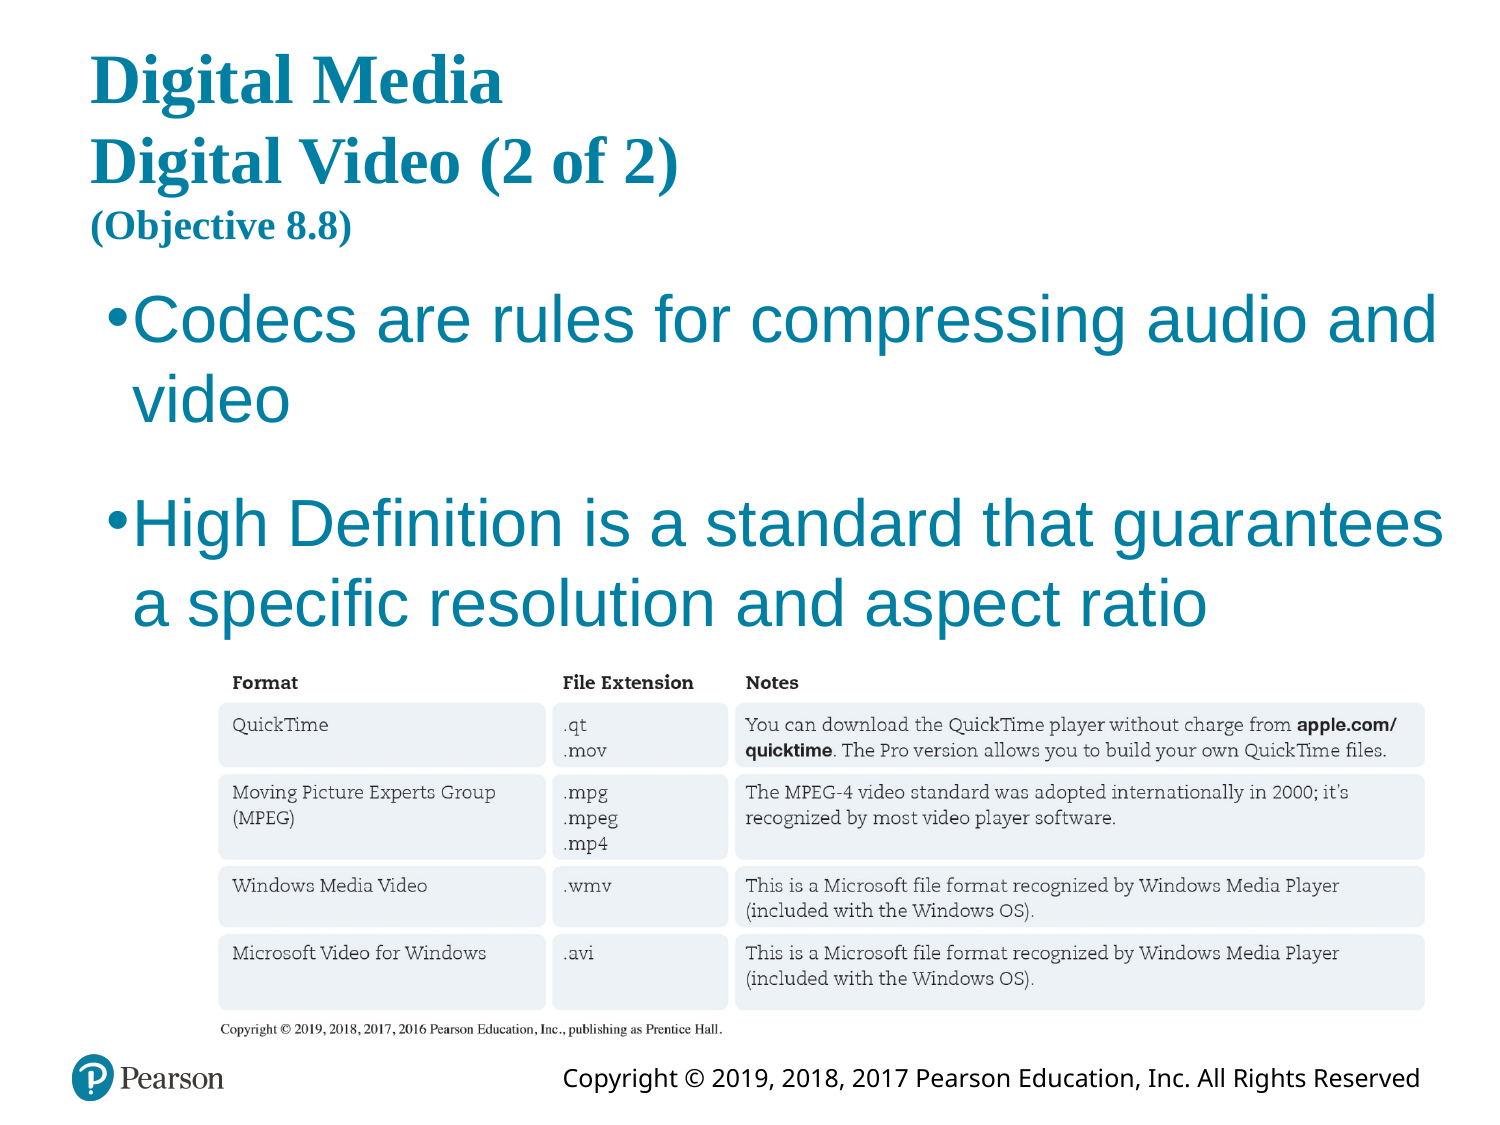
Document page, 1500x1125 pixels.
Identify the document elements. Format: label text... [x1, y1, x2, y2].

picture [72, 1087, 83, 1101]
picture [72, 1054, 88, 1070]
list Codecs are rules for compressing audio and video High Definition is a standard that guarantees a specific resolution and aspect ratio [75, 260, 1463, 700]
picture [217, 674, 1425, 1038]
picture [98, 1054, 224, 1101]
title Digital Media Digital Video (2 of 2) (Objective 8.8) [75, 0, 1500, 263]
picture [80, 1063, 106, 1088]
